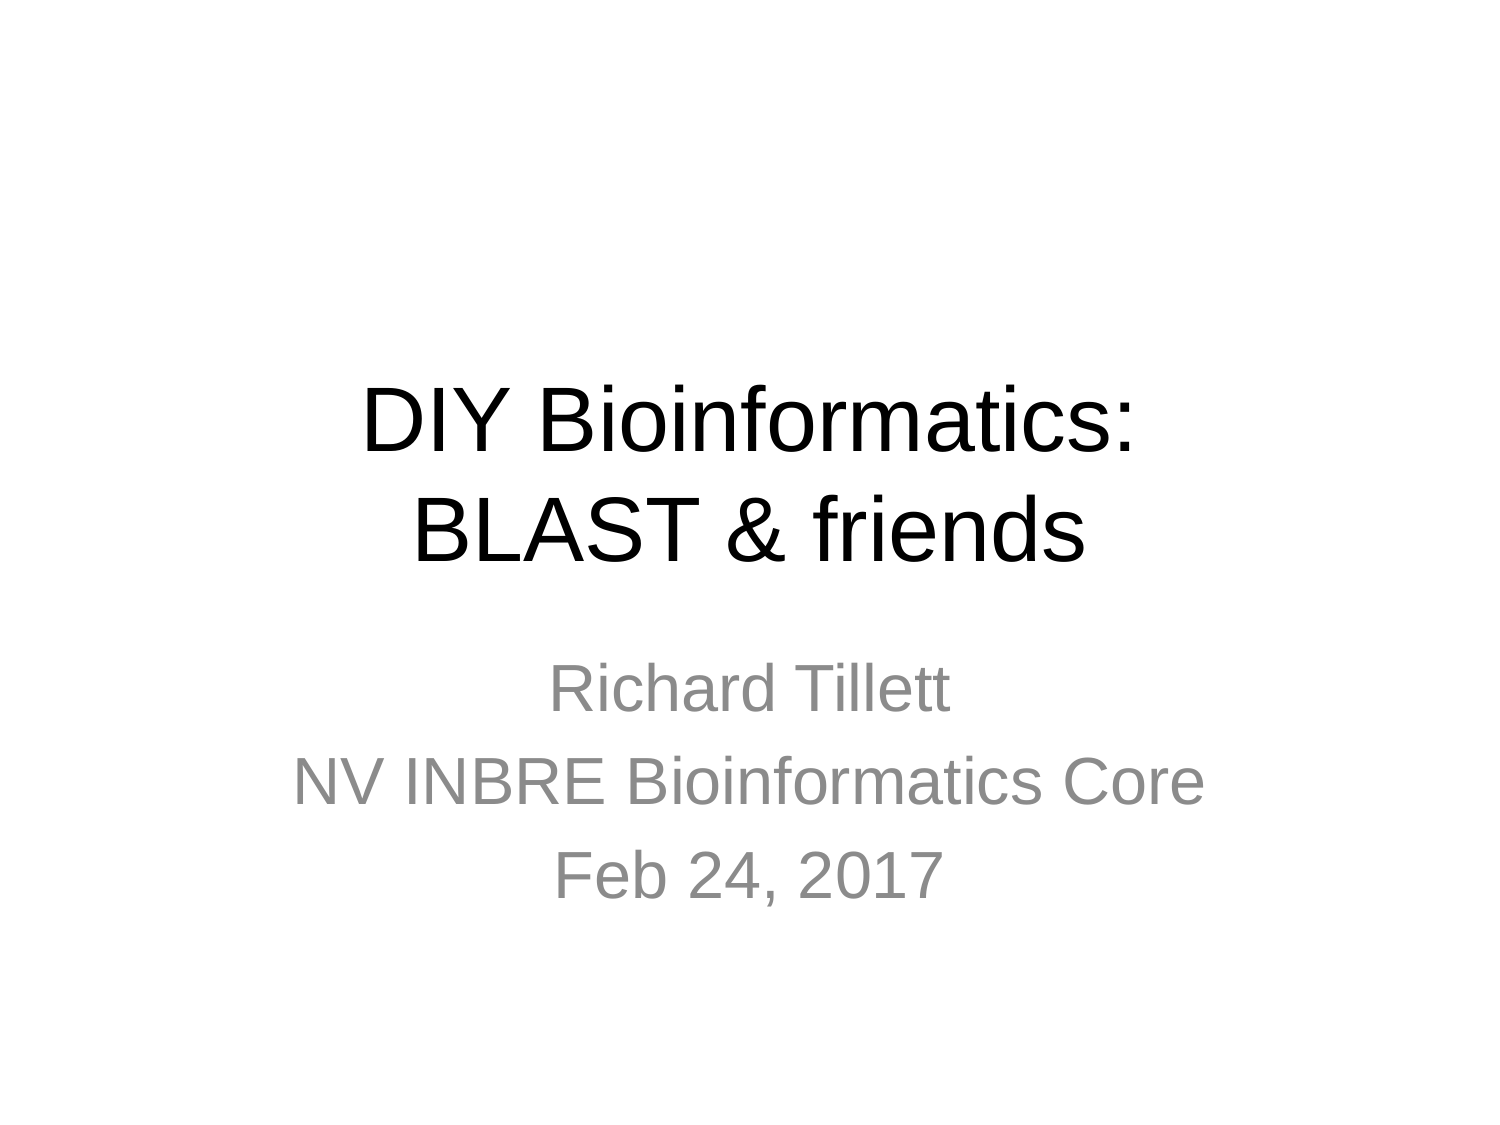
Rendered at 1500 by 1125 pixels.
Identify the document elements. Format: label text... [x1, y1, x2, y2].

subtitle Richard Tillett NV INBRE Bioinformatics Core Feb 24, 2017 [225, 637, 1275, 925]
title DIY Bioinformatics: BLAST & friends [112, 349, 1388, 591]
